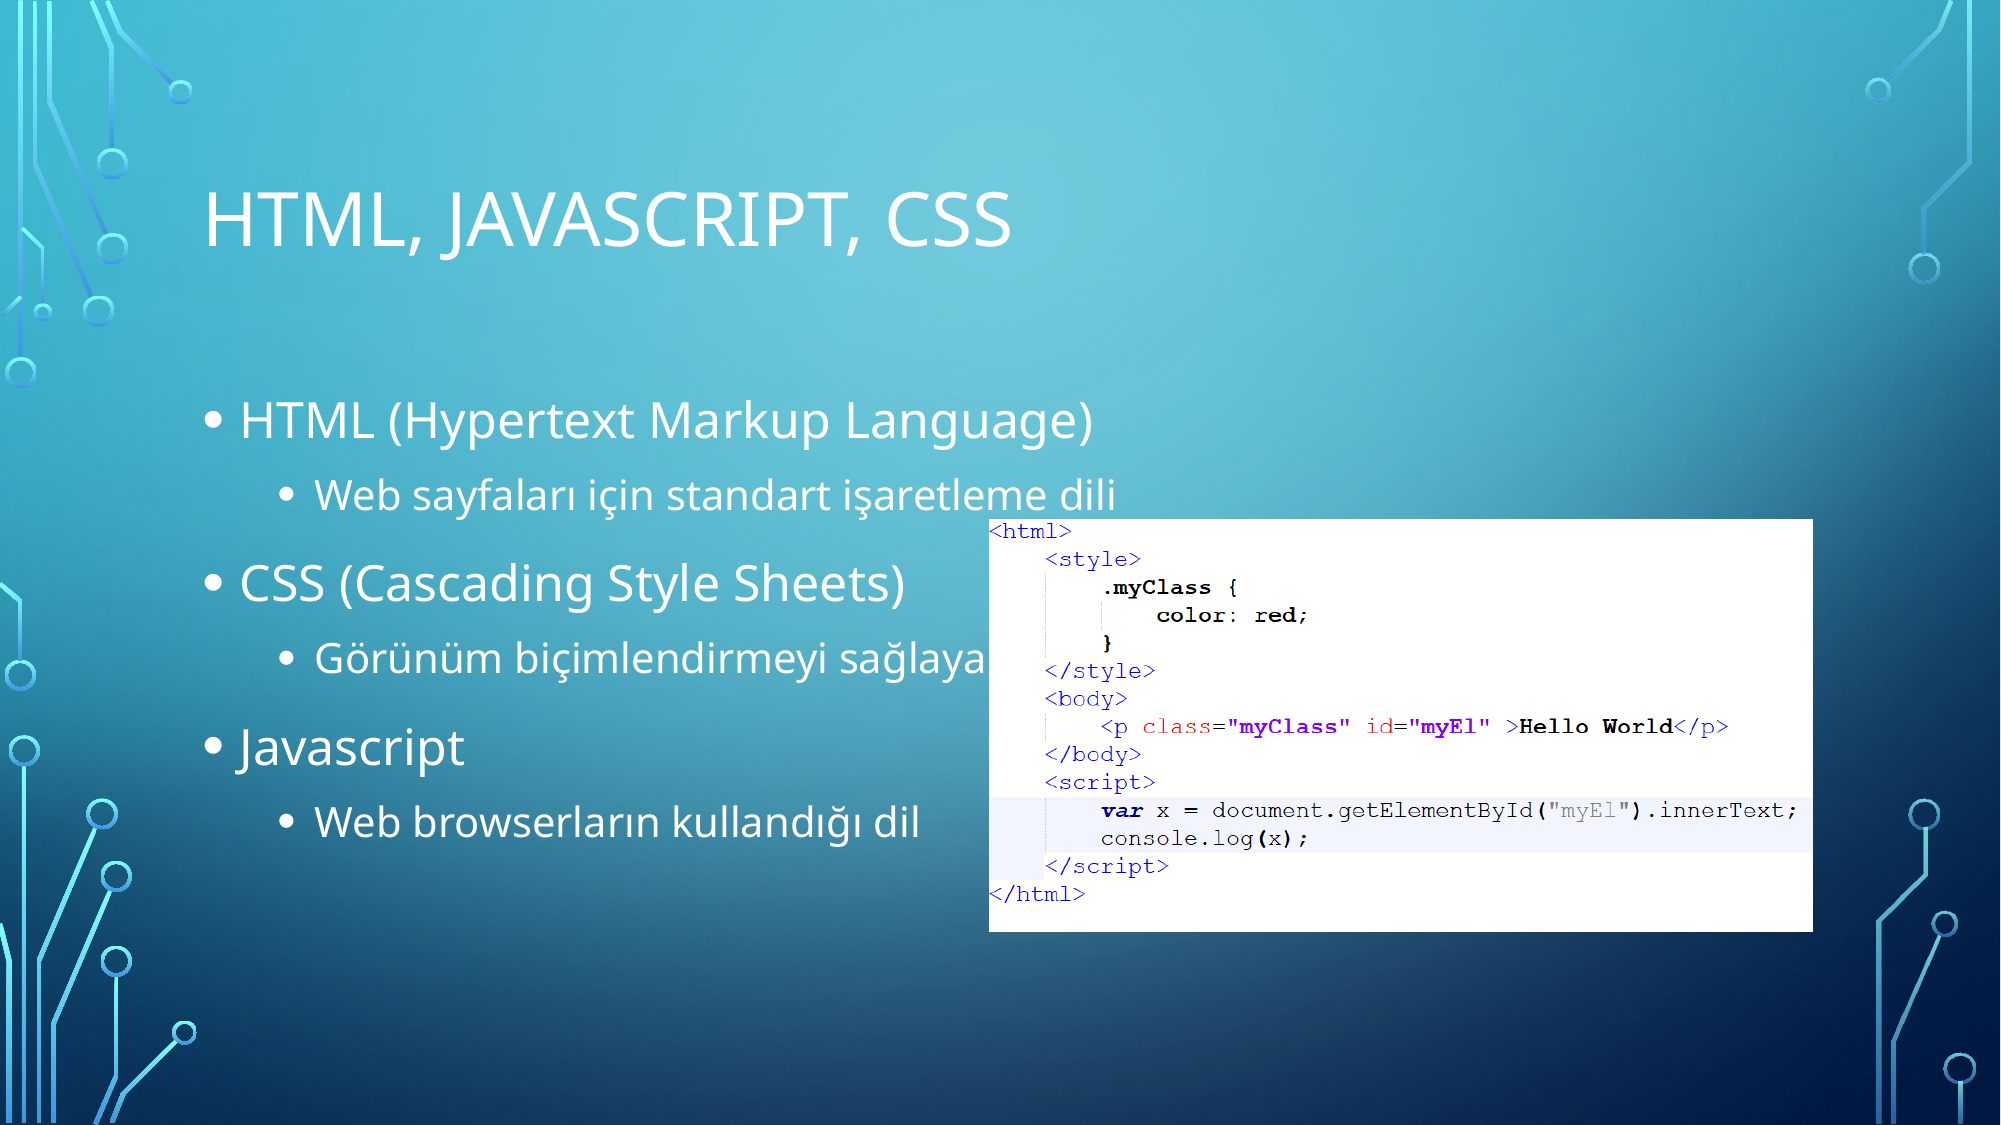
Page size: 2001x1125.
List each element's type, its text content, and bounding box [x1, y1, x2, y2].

list HTML (Hypertext Markup Language) Web sayfaları için standart işaretleme dili CSS (Cascading Style Sheets) Görünüm biçimlendirmeyi sağlayan dil Javascript Web browserların kullandığı dil [187, 369, 1813, 950]
picture [989, 519, 1813, 933]
title HTML, Javascrıpt, css [187, 101, 1813, 344]
